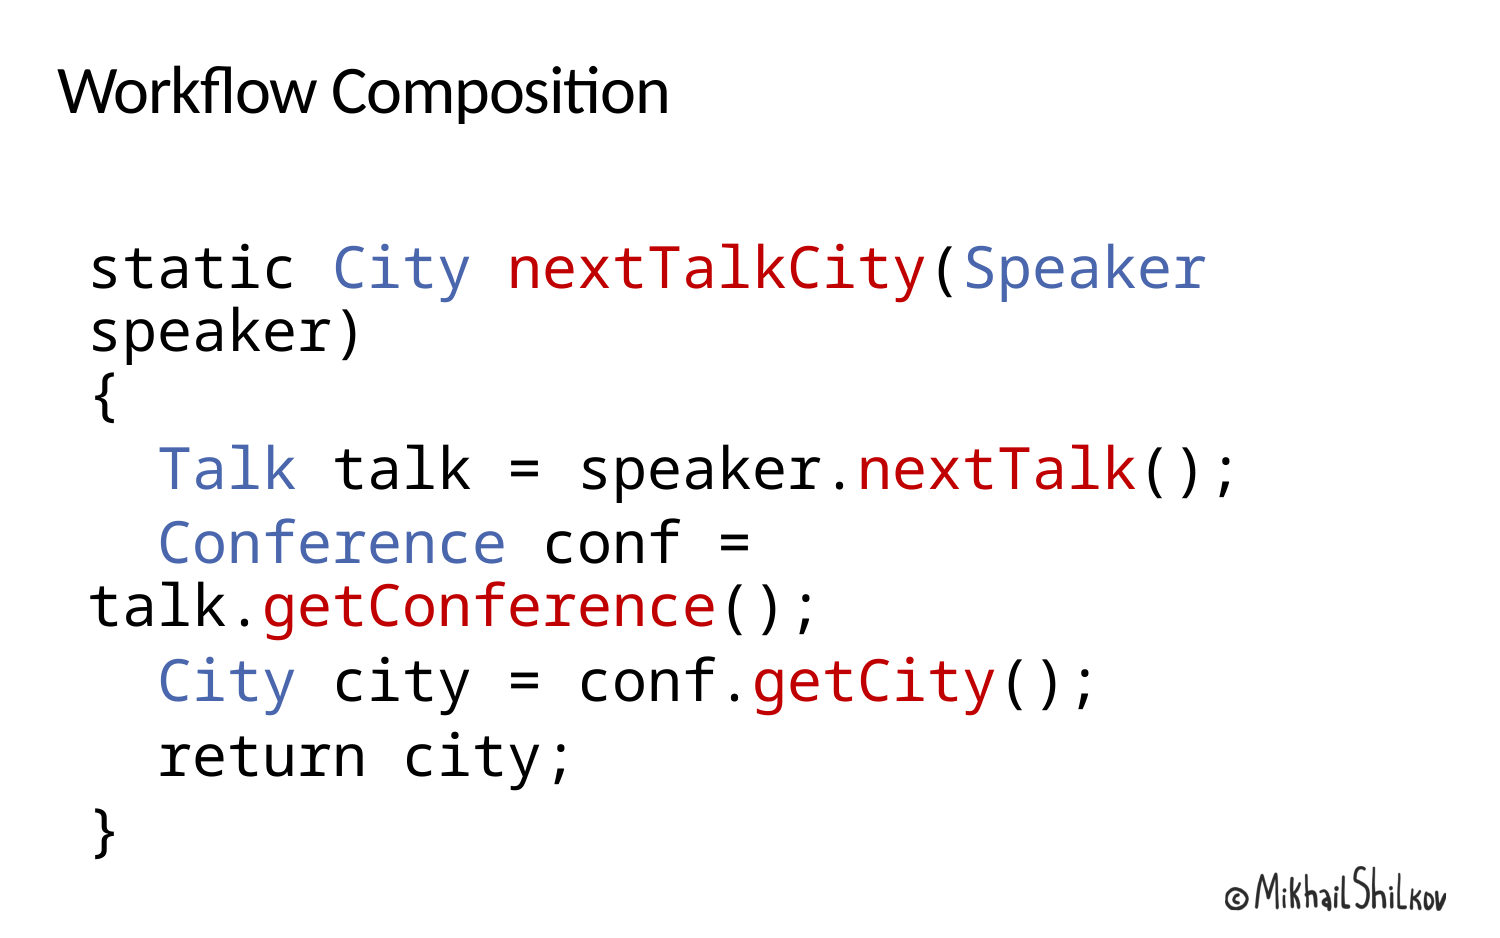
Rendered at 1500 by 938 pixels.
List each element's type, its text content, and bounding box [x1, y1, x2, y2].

title Workflow Composition [33, 39, 1468, 163]
list static City nextTalkCity(Speaker speaker) { Talk talk = speaker.nextTalk(); Conference conf = talk.getConference(); City city = conf.getCity(); return city; } [33, 217, 1467, 884]
